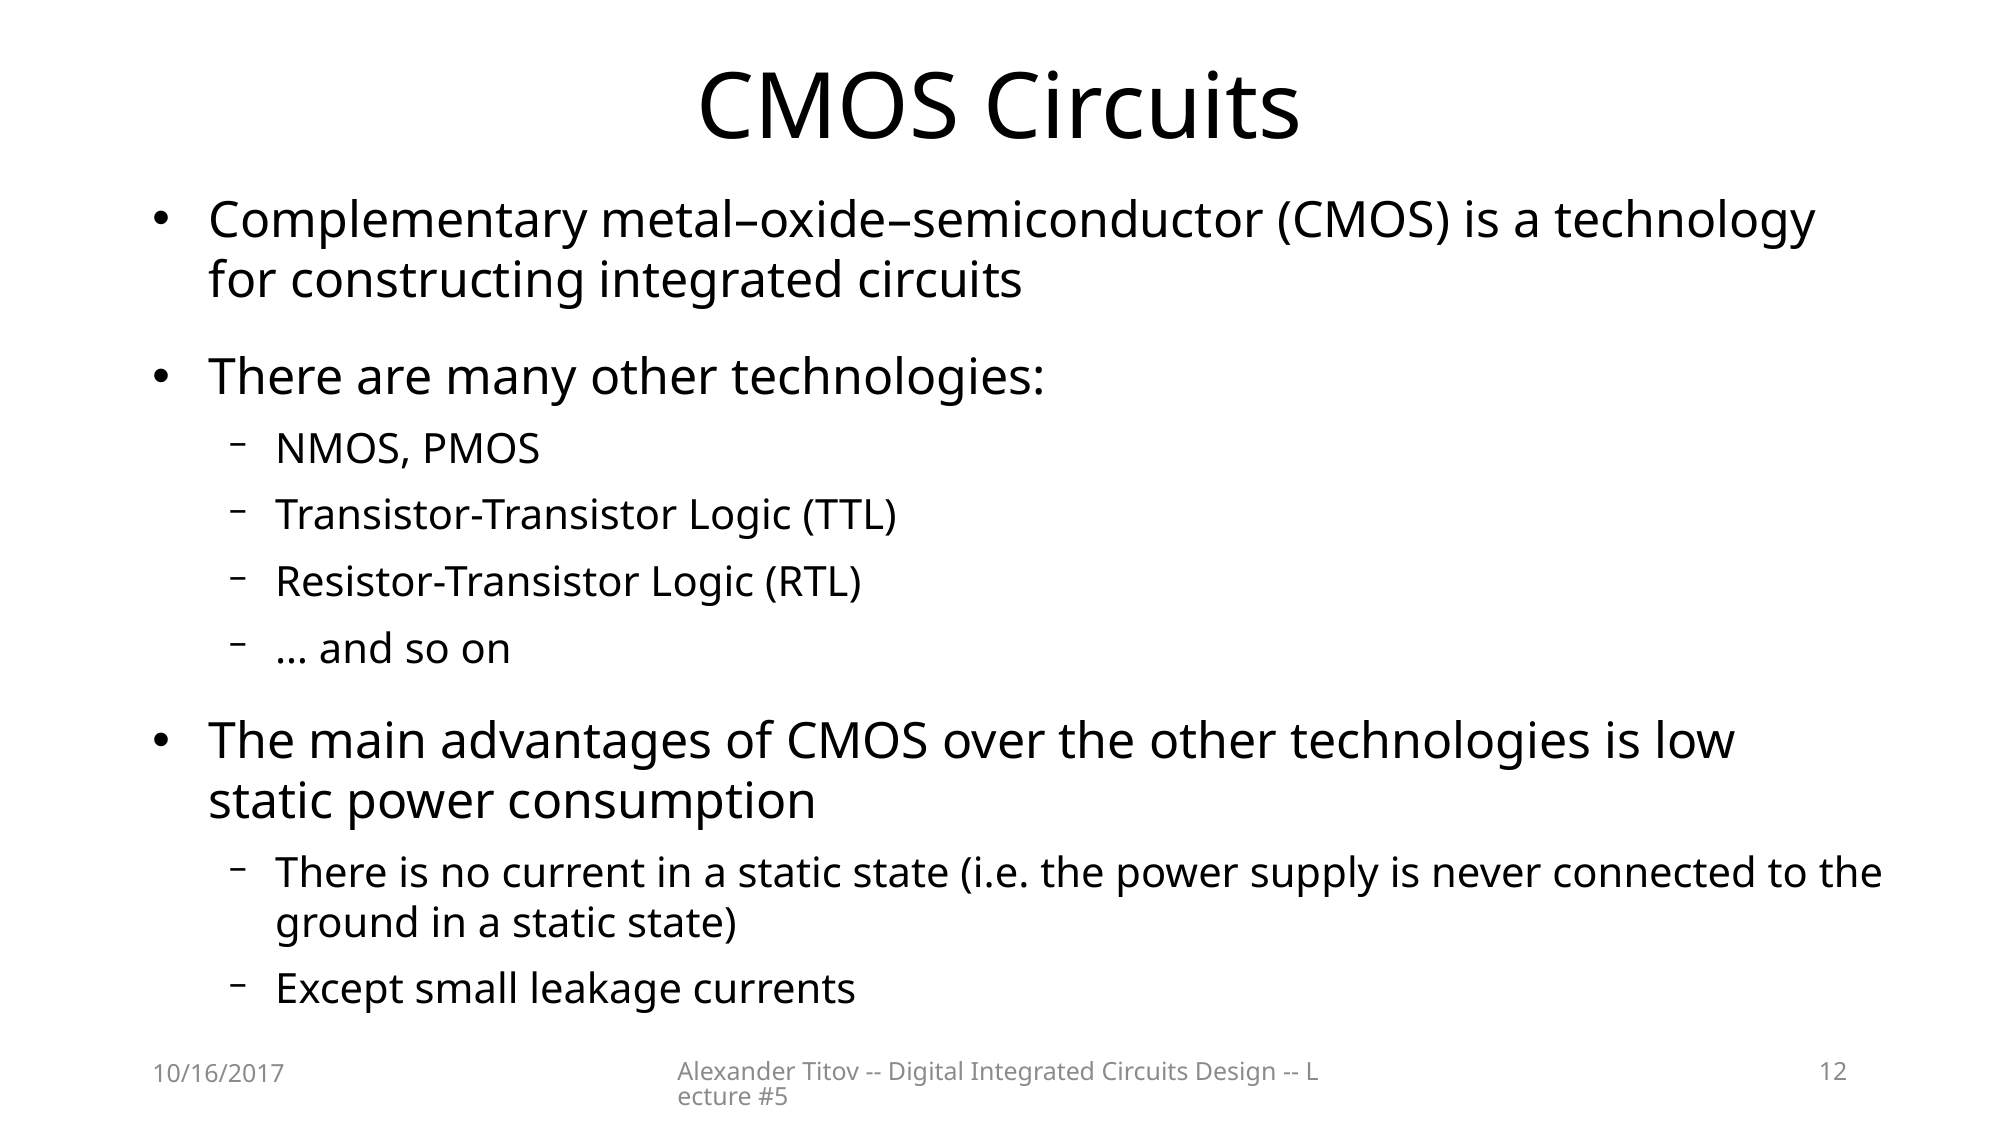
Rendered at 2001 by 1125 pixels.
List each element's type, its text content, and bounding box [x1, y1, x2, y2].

footer Alexander Titov -- Digital Integrated Circuits Design -- Lecture #5 [662, 1042, 1338, 1103]
title CMOS Circuits [137, 0, 1863, 179]
list Complementary metal–oxide–semiconductor (CMOS) is a technology for constructing integrated circuits There are many other technologies: NMOS, PMOS Transistor-Transistor Logic (TTL) Resistor-Transistor Logic (RTL) … and so on The main advantages of CMOS over the other technologies is low static power consumption There is no current in a static state (i.e. the power supply is never connected to the ground in a static state) Except small leakage currents [137, 179, 1905, 1002]
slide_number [137, 1042, 588, 1103]
slide_number 12 [1412, 1042, 1863, 1103]
